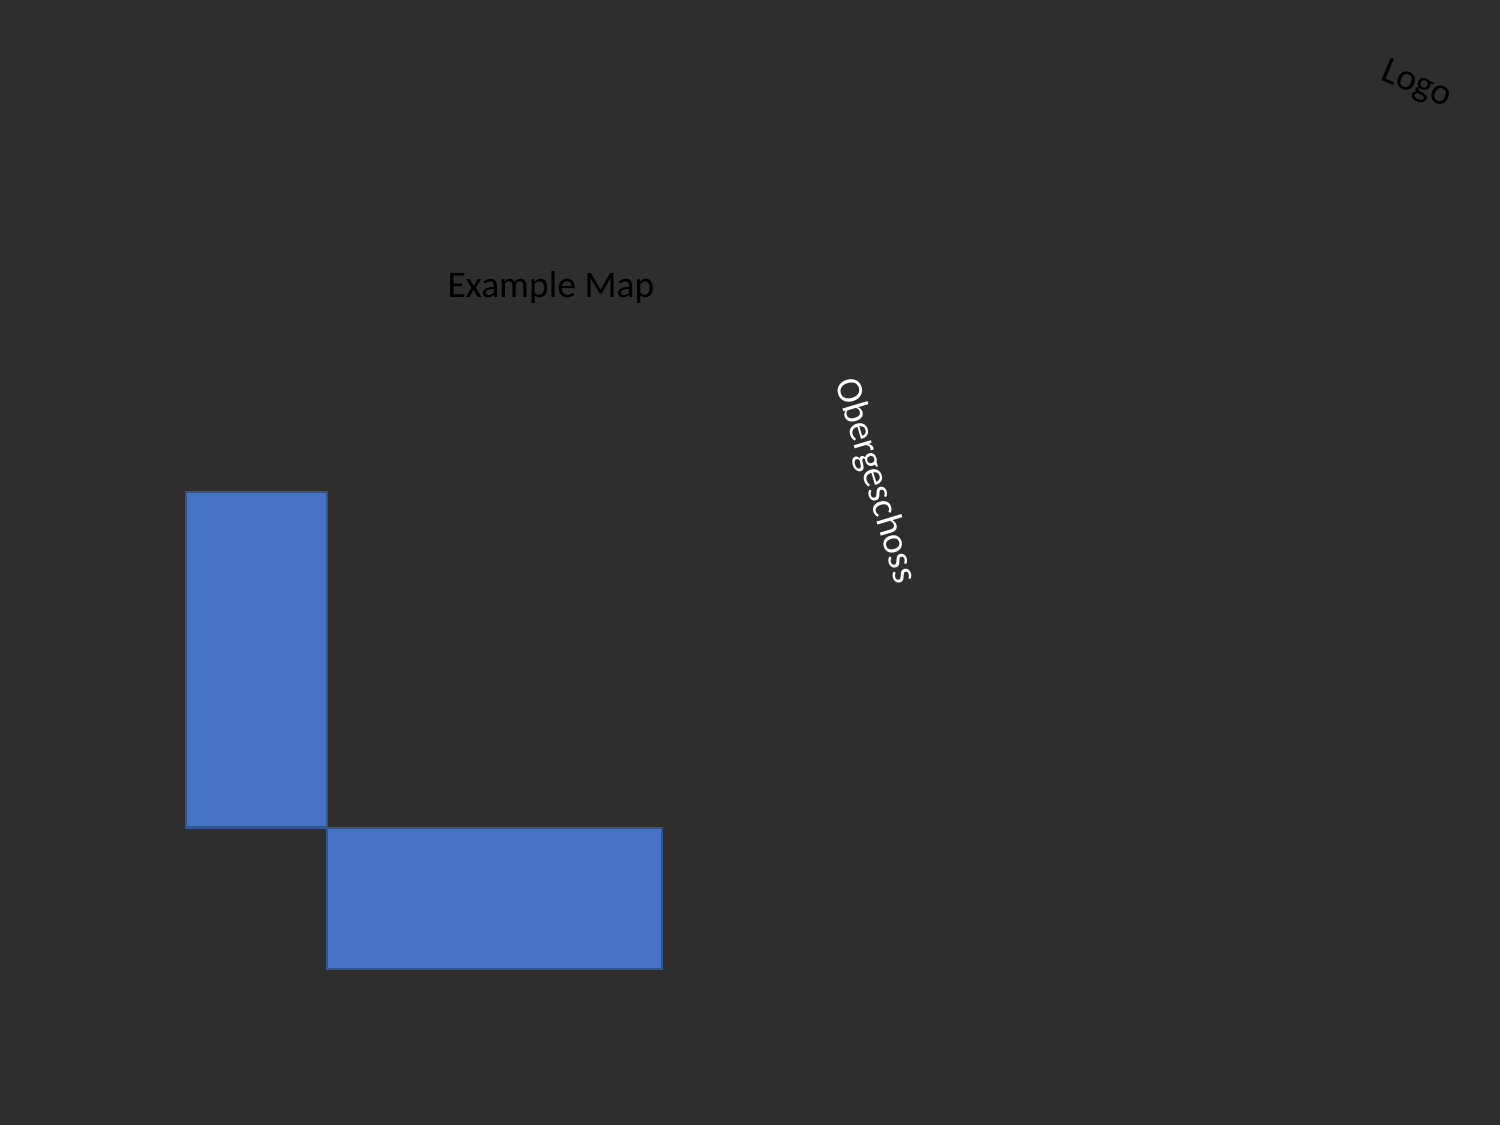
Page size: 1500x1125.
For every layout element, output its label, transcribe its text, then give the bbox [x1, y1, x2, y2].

text_box Example Map [432, 252, 670, 313]
text_box Obergeschoss [773, 355, 943, 617]
text_box Logo [1359, 32, 1478, 127]
text_box [326, 827, 663, 970]
text_box [185, 491, 328, 829]
